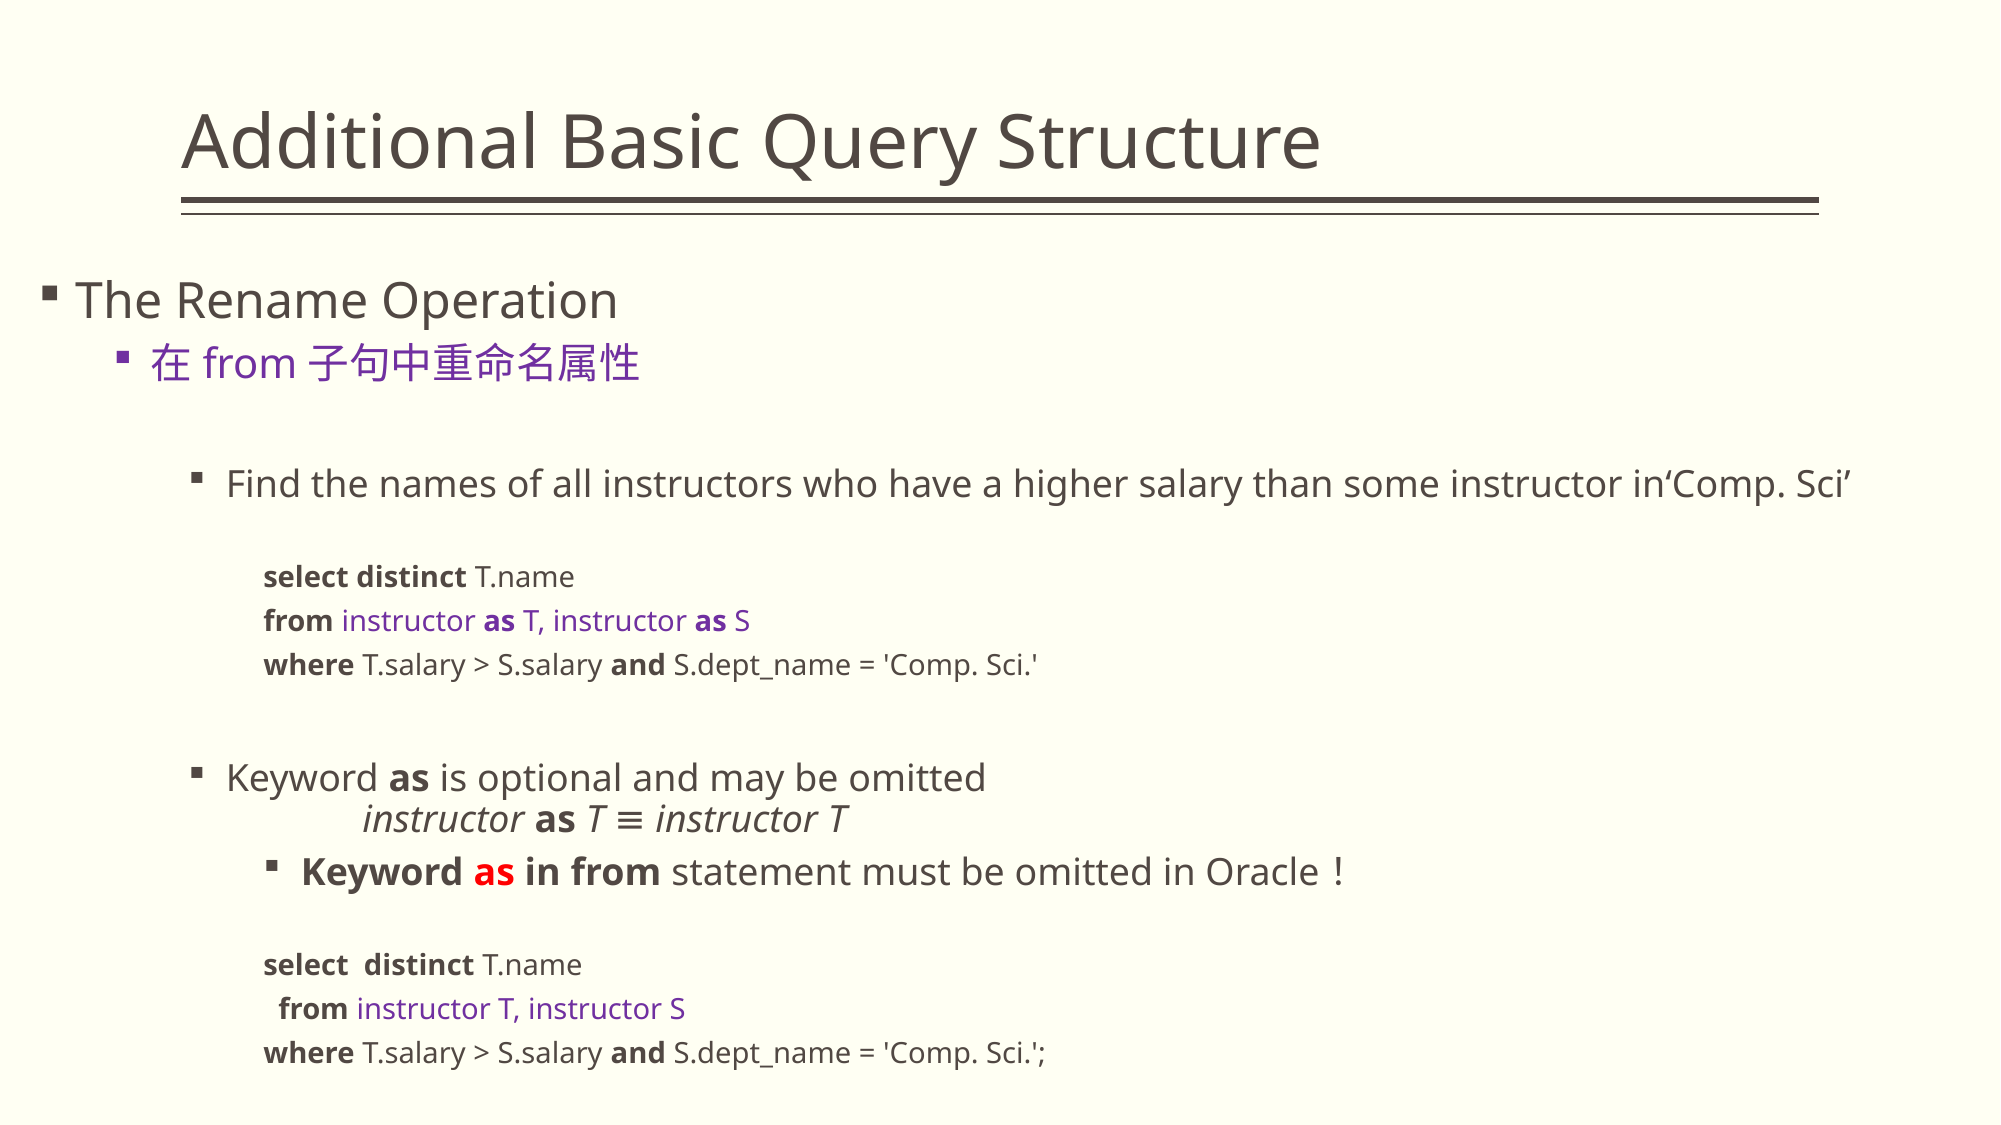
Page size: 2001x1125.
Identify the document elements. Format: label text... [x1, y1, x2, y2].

list The Rename Operation 在from子句中重命名属性 Find the names of all instructors who have a higher salary than some instructor in‘Comp. Sci’ select distinct T.name from instructor as T, instructor as S where T.salary > S.salary and S.dept_name = 'Comp. Sci.' Keyword as is optional and may be omitted instructor as T ≡ instructor T Keyword as in from statement must be omitted in Oracle！ select distinct T.name from instructor T, instructor S where T.salary > S.salary and S.dept_name = 'Comp. Sci.'; [38, 268, 1979, 1090]
title Additional Basic Query Structure [181, 12, 1819, 193]
